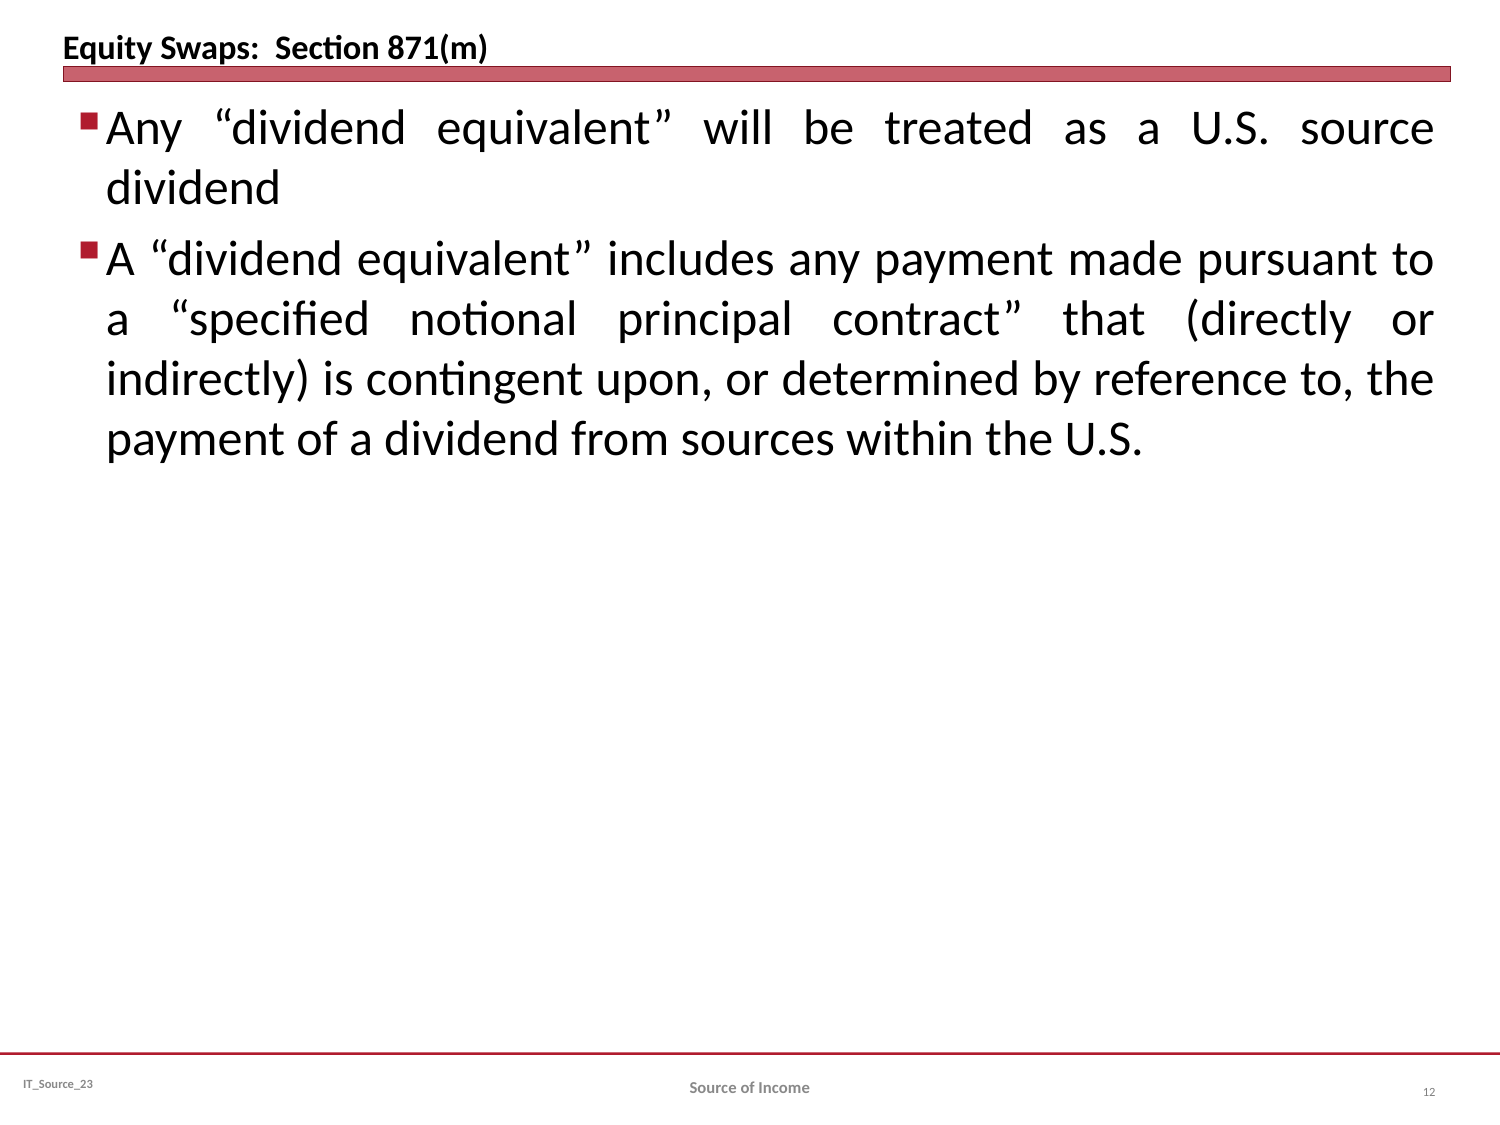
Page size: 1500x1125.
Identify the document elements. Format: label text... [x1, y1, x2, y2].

slide_number 12 [1375, 1061, 1451, 1122]
list Any “dividend equivalent” will be treated as a U.S. source dividend A “dividend equivalent” includes any payment made pursuant to a “specified notional principal contract” that (directly or indirectly) is contingent upon, or determined by reference to, the payment of a dividend from sources within the U.S. [63, 87, 1451, 1041]
title Equity Swaps: Section 871(m) [62, 6, 1451, 67]
footer Source of Income [512, 1056, 988, 1117]
